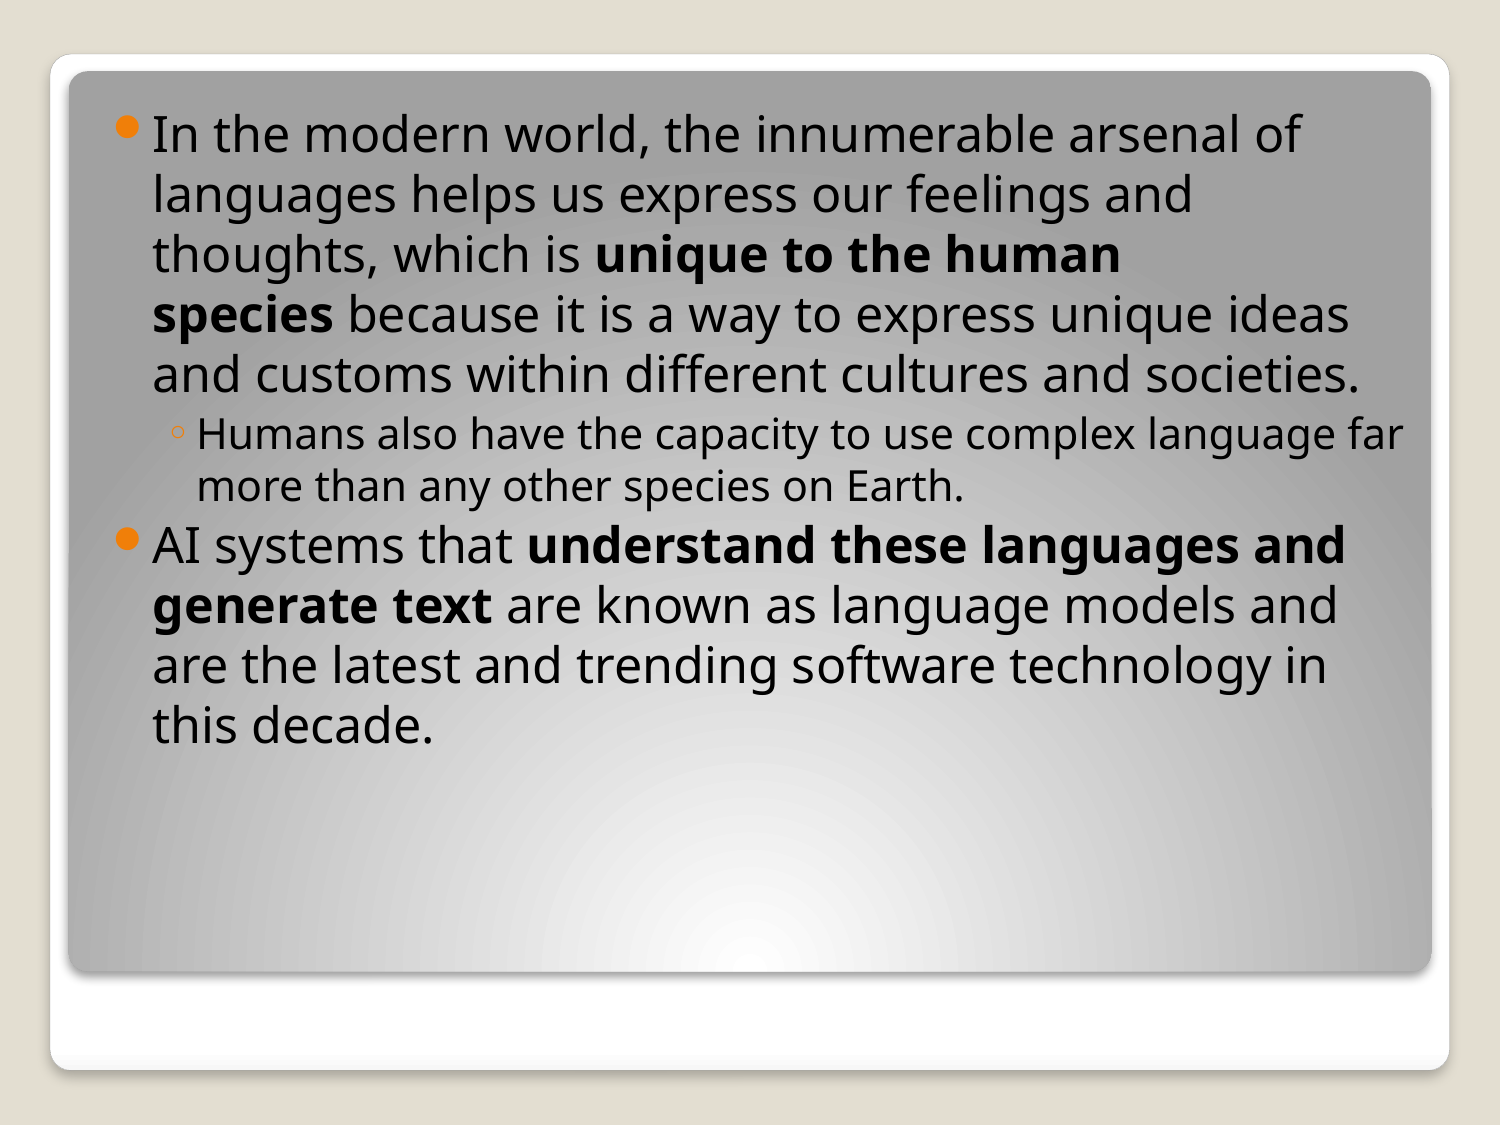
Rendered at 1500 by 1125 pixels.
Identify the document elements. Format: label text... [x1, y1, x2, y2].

list In the modern world, the innumerable arsenal of languages helps us express our feelings and thoughts, which is unique to the human species because it is a way to express unique ideas and customs within different cultures and societies. Humans also have the capacity to use complex language far more than any other species on Earth. AI systems that understand these languages and generate text are known as language models and are the latest and trending software technology in this decade. [82, 86, 1425, 774]
